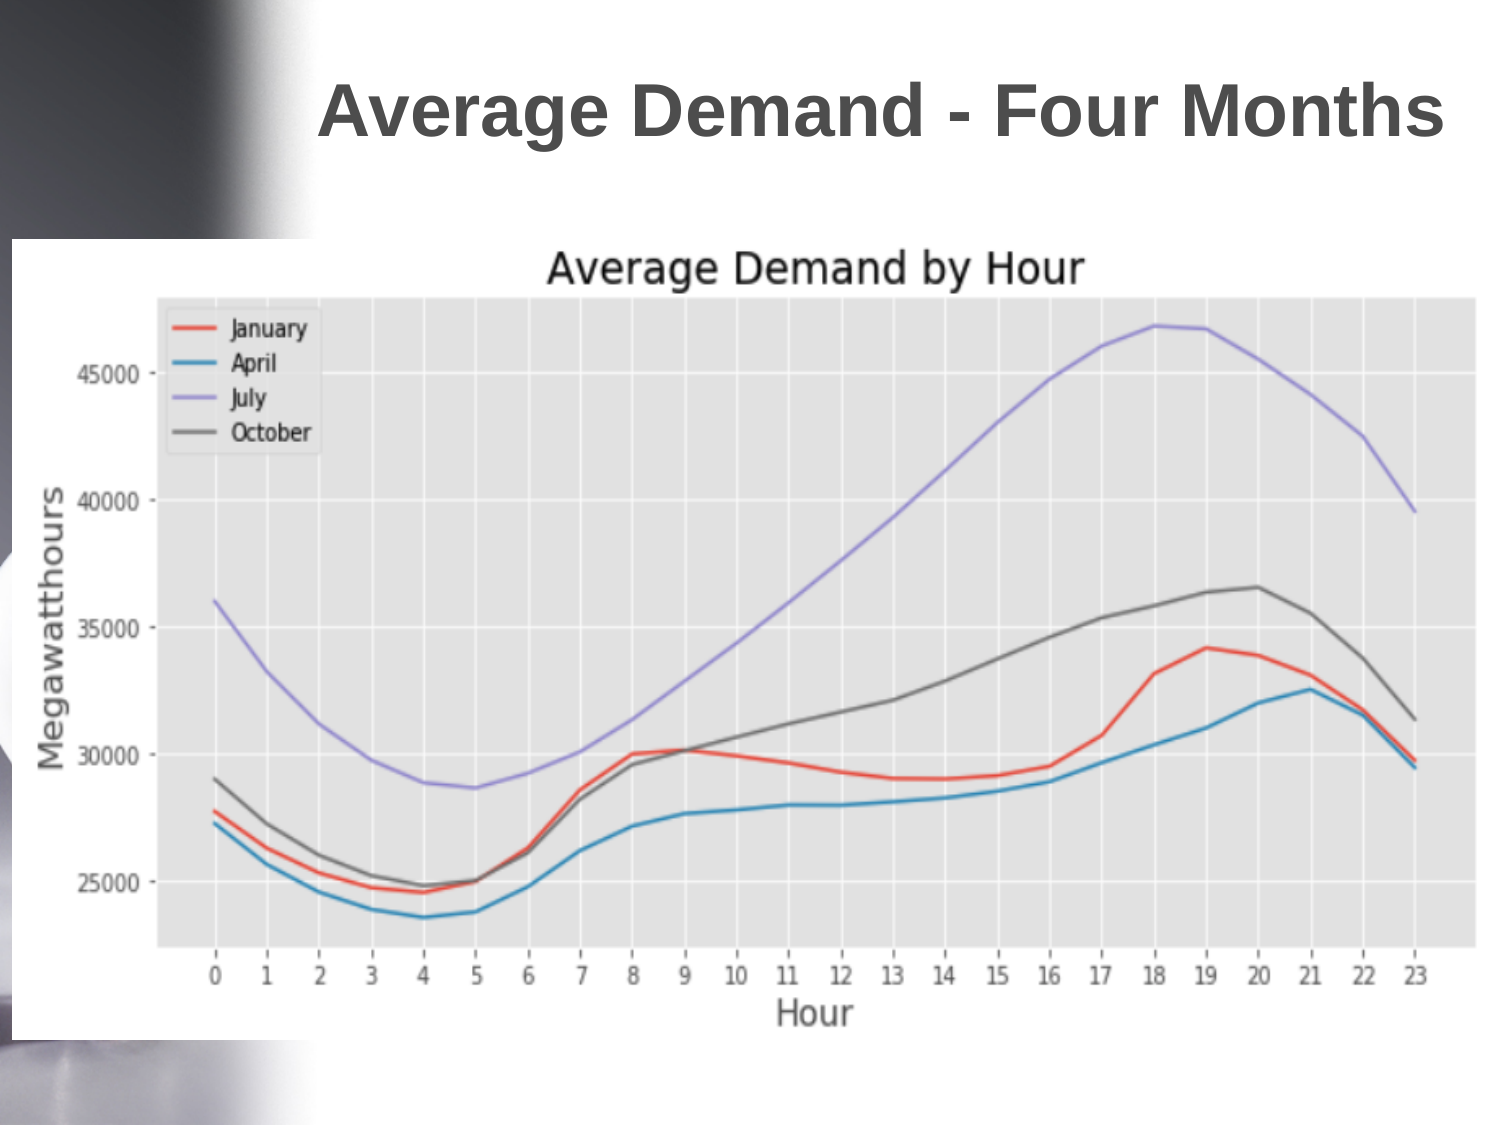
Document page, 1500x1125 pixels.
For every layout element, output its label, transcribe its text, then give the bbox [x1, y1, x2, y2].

title Average Demand - Four Months [301, 65, 1490, 149]
picture [0, 0, 1500, 1125]
